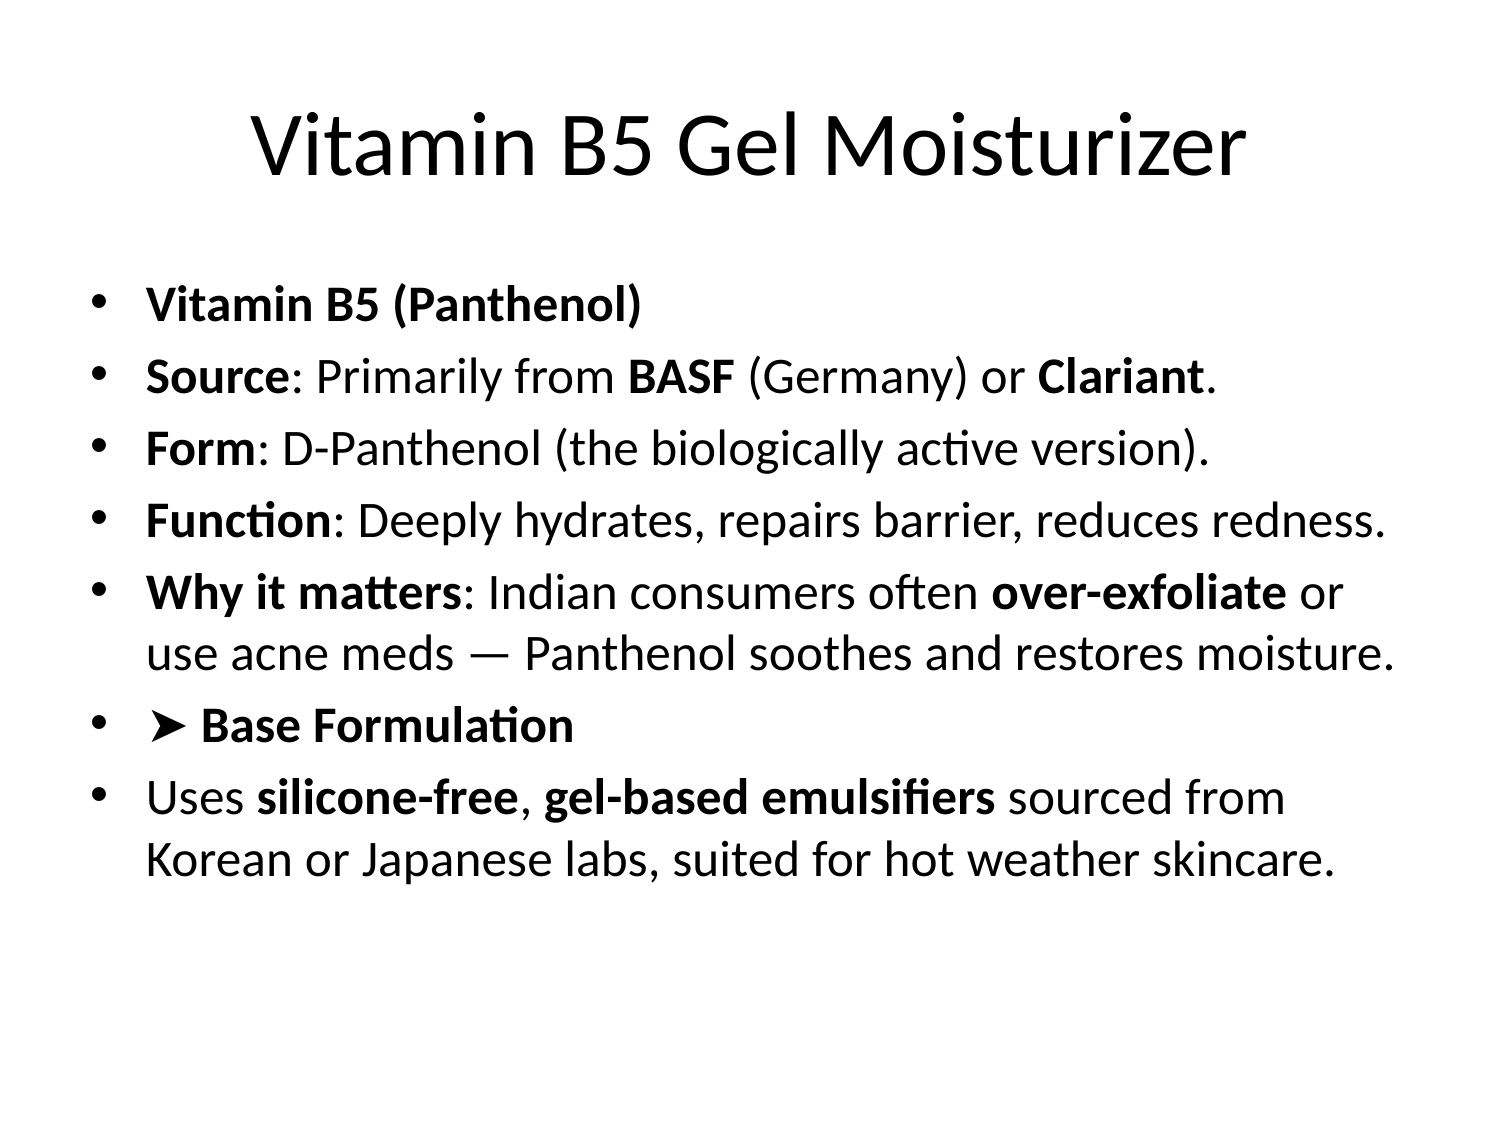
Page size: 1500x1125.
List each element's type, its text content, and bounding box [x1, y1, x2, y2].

title Vitamin B5 Gel Moisturizer [75, 45, 1425, 233]
list Vitamin B5 (Panthenol) Source: Primarily from BASF (Germany) or Clariant. Form: D-Panthenol (the biologically active version). Function: Deeply hydrates, repairs barrier, reduces redness. Why it matters: Indian consumers often over-exfoliate or use acne meds — Panthenol soothes and restores moisture. ➤ Base Formulation Uses silicone-free, gel-based emulsifiers sourced from Korean or Japanese labs, suited for hot weather skincare. [75, 262, 1425, 1005]
